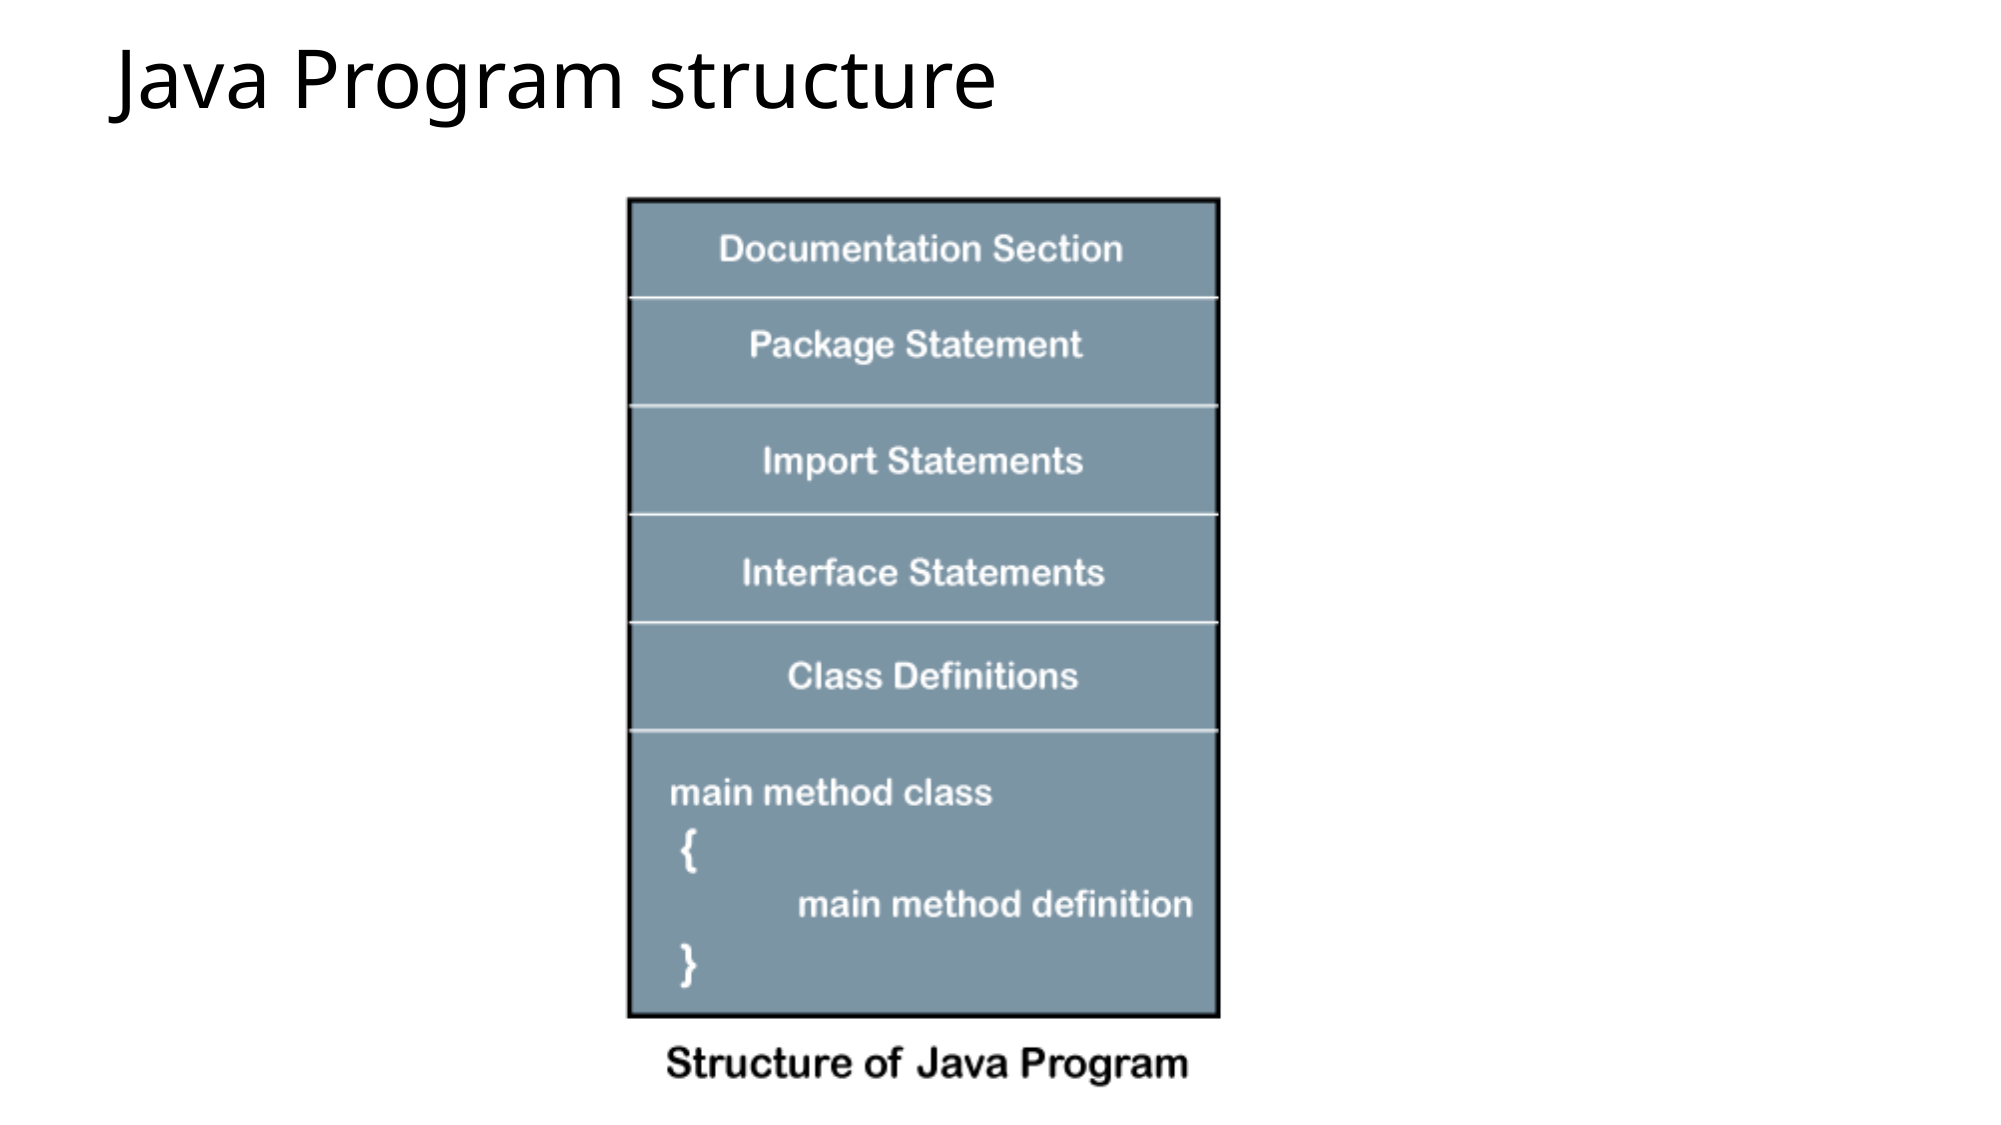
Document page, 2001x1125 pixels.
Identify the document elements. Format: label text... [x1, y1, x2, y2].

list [599, 179, 1257, 1110]
title Java Program structure [100, 30, 1826, 134]
